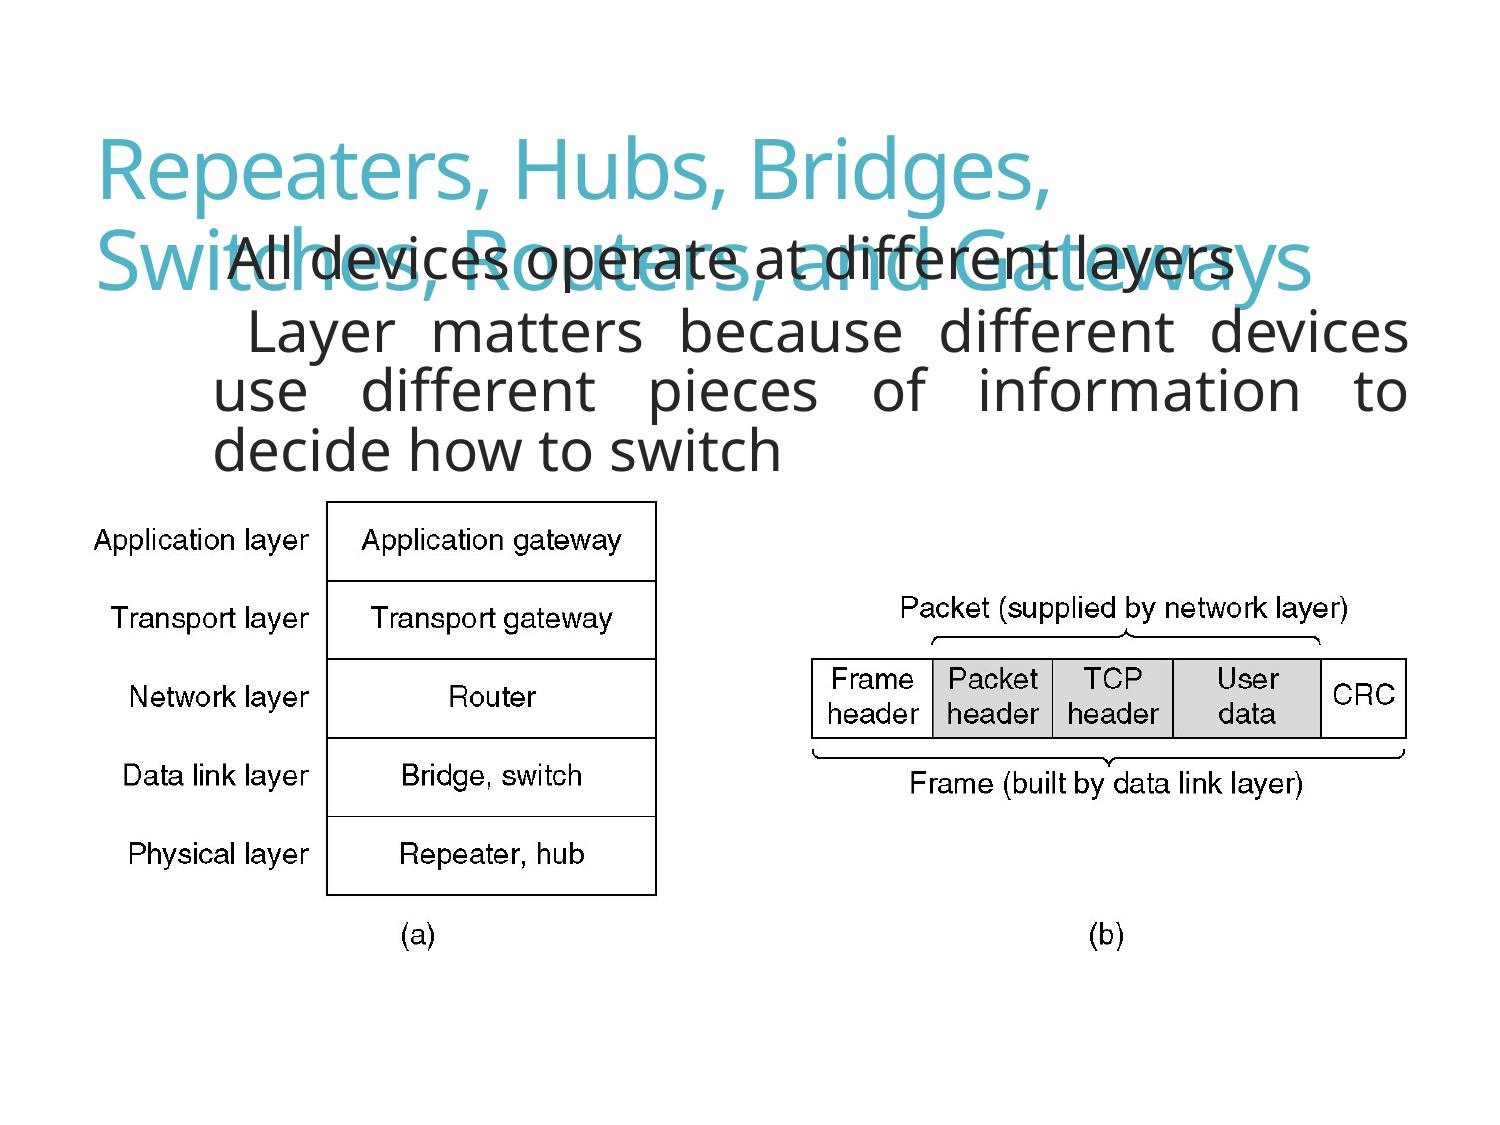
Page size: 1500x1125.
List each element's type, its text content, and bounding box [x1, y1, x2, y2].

title Repeaters, Hubs, Bridges, Switches, Routers, and Gateways [80, 81, 1407, 354]
picture [87, 499, 1409, 953]
list All devices operate at different layers Layer matters because different devices use different pieces of information to decide how to switch [150, 224, 1425, 1063]
